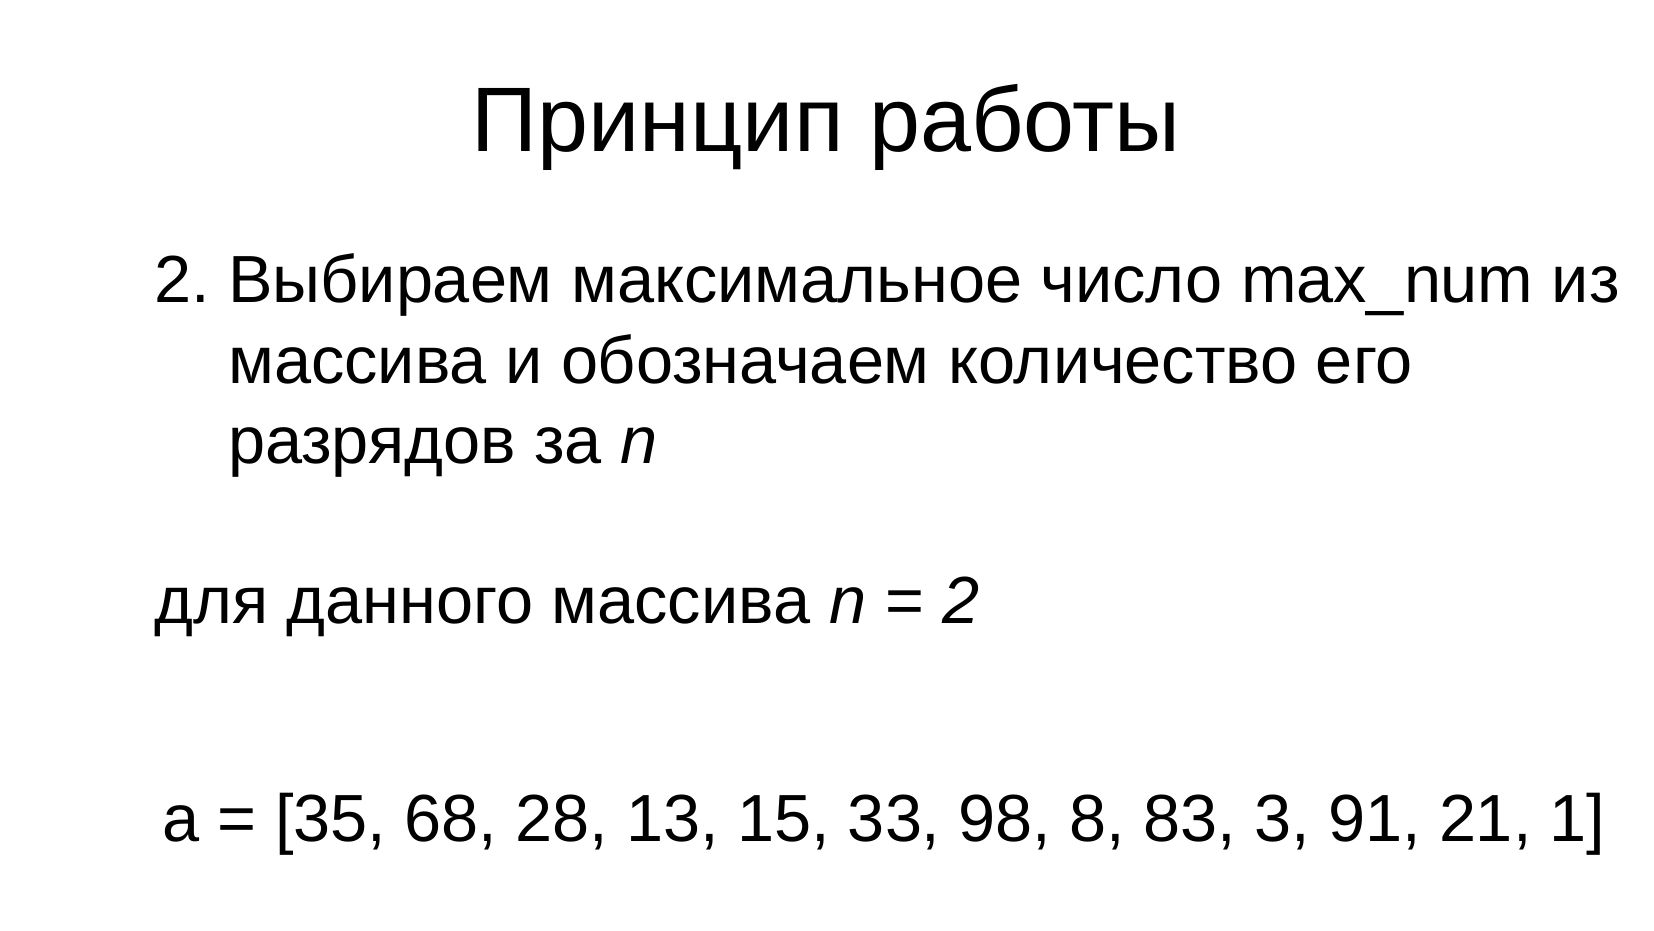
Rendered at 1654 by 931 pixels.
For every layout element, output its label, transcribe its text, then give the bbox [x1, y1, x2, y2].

list 2. Выбираем максимальное число max_num из массива и обозначаем количество его разрядов за n для данного массива n = 2 [82, 236, 1624, 650]
title Принцип работы [82, 12, 1571, 218]
text_box a = [35, 68, 28, 13, 15, 33, 98, 8, 83, 3, 91, 21, 1] [147, 767, 1624, 931]
